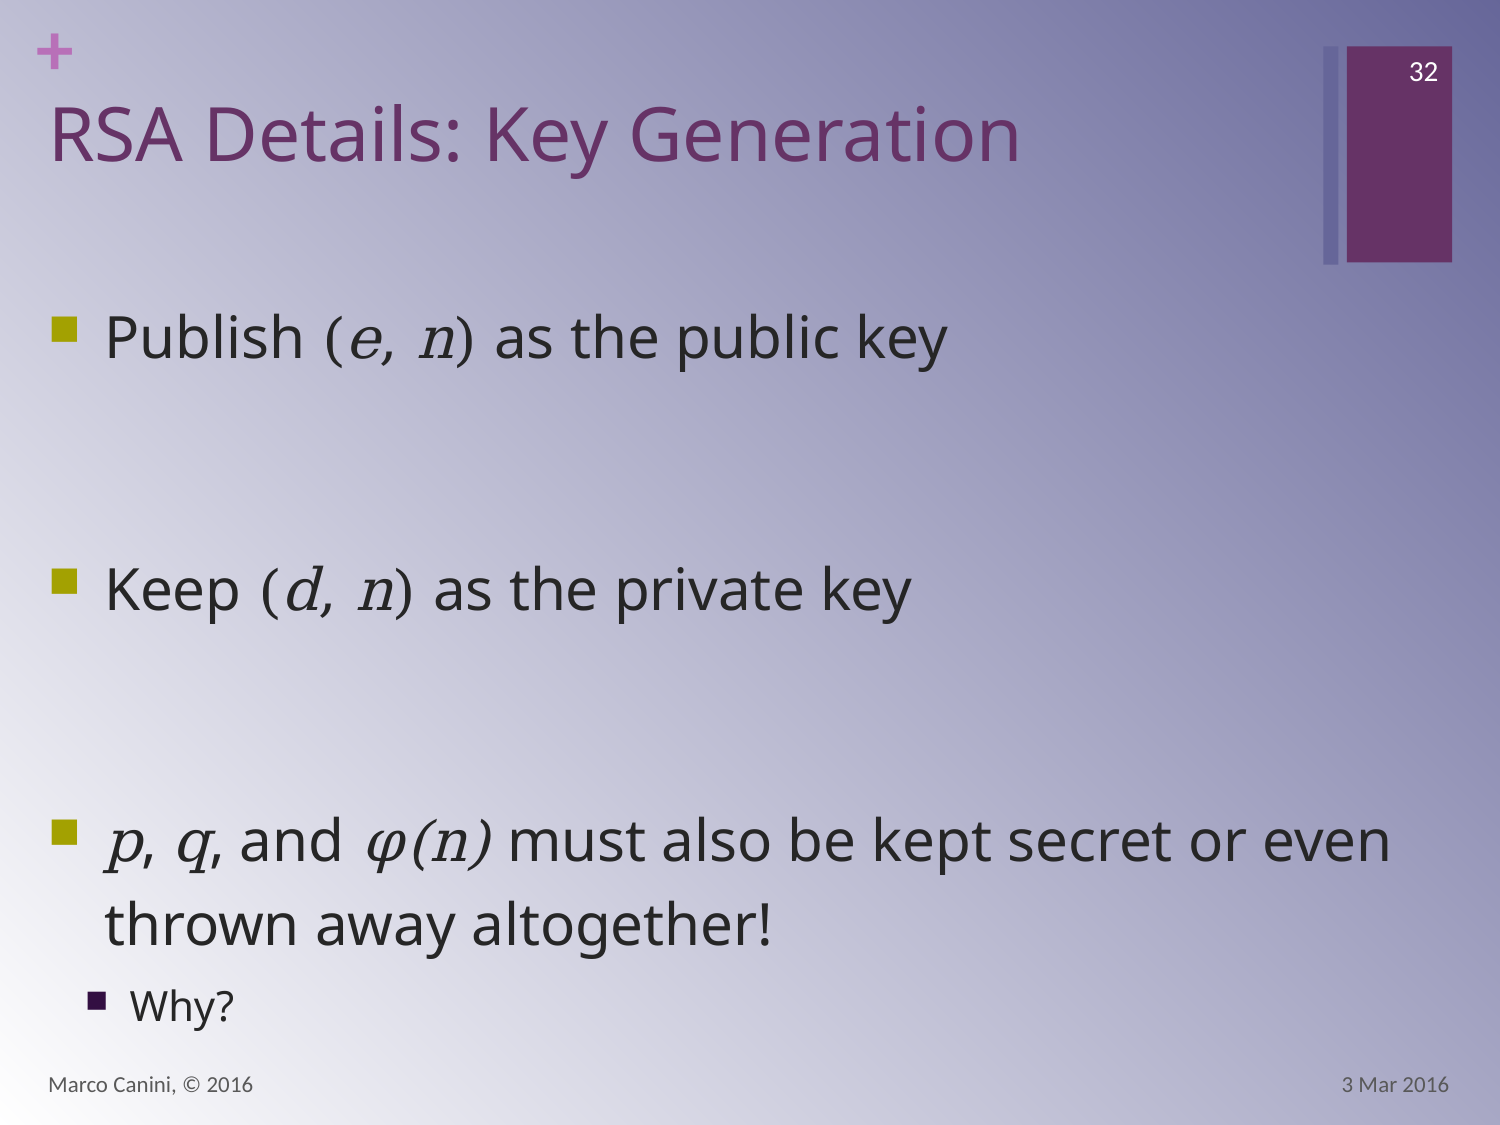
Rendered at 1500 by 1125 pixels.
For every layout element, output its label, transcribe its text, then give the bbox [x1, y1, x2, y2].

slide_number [1114, 1053, 1465, 1114]
list Publish (e, n) as the public key Keep (d, n) as the private key p, q, and φ(n) must also be kept secret or even thrown away altogether! Why? [33, 262, 1465, 1054]
title RSA Details: Key Generation [33, 79, 1322, 262]
footer Marco Canini, © 2016 [33, 1053, 1038, 1114]
slide_number 32 [1362, 39, 1454, 100]
